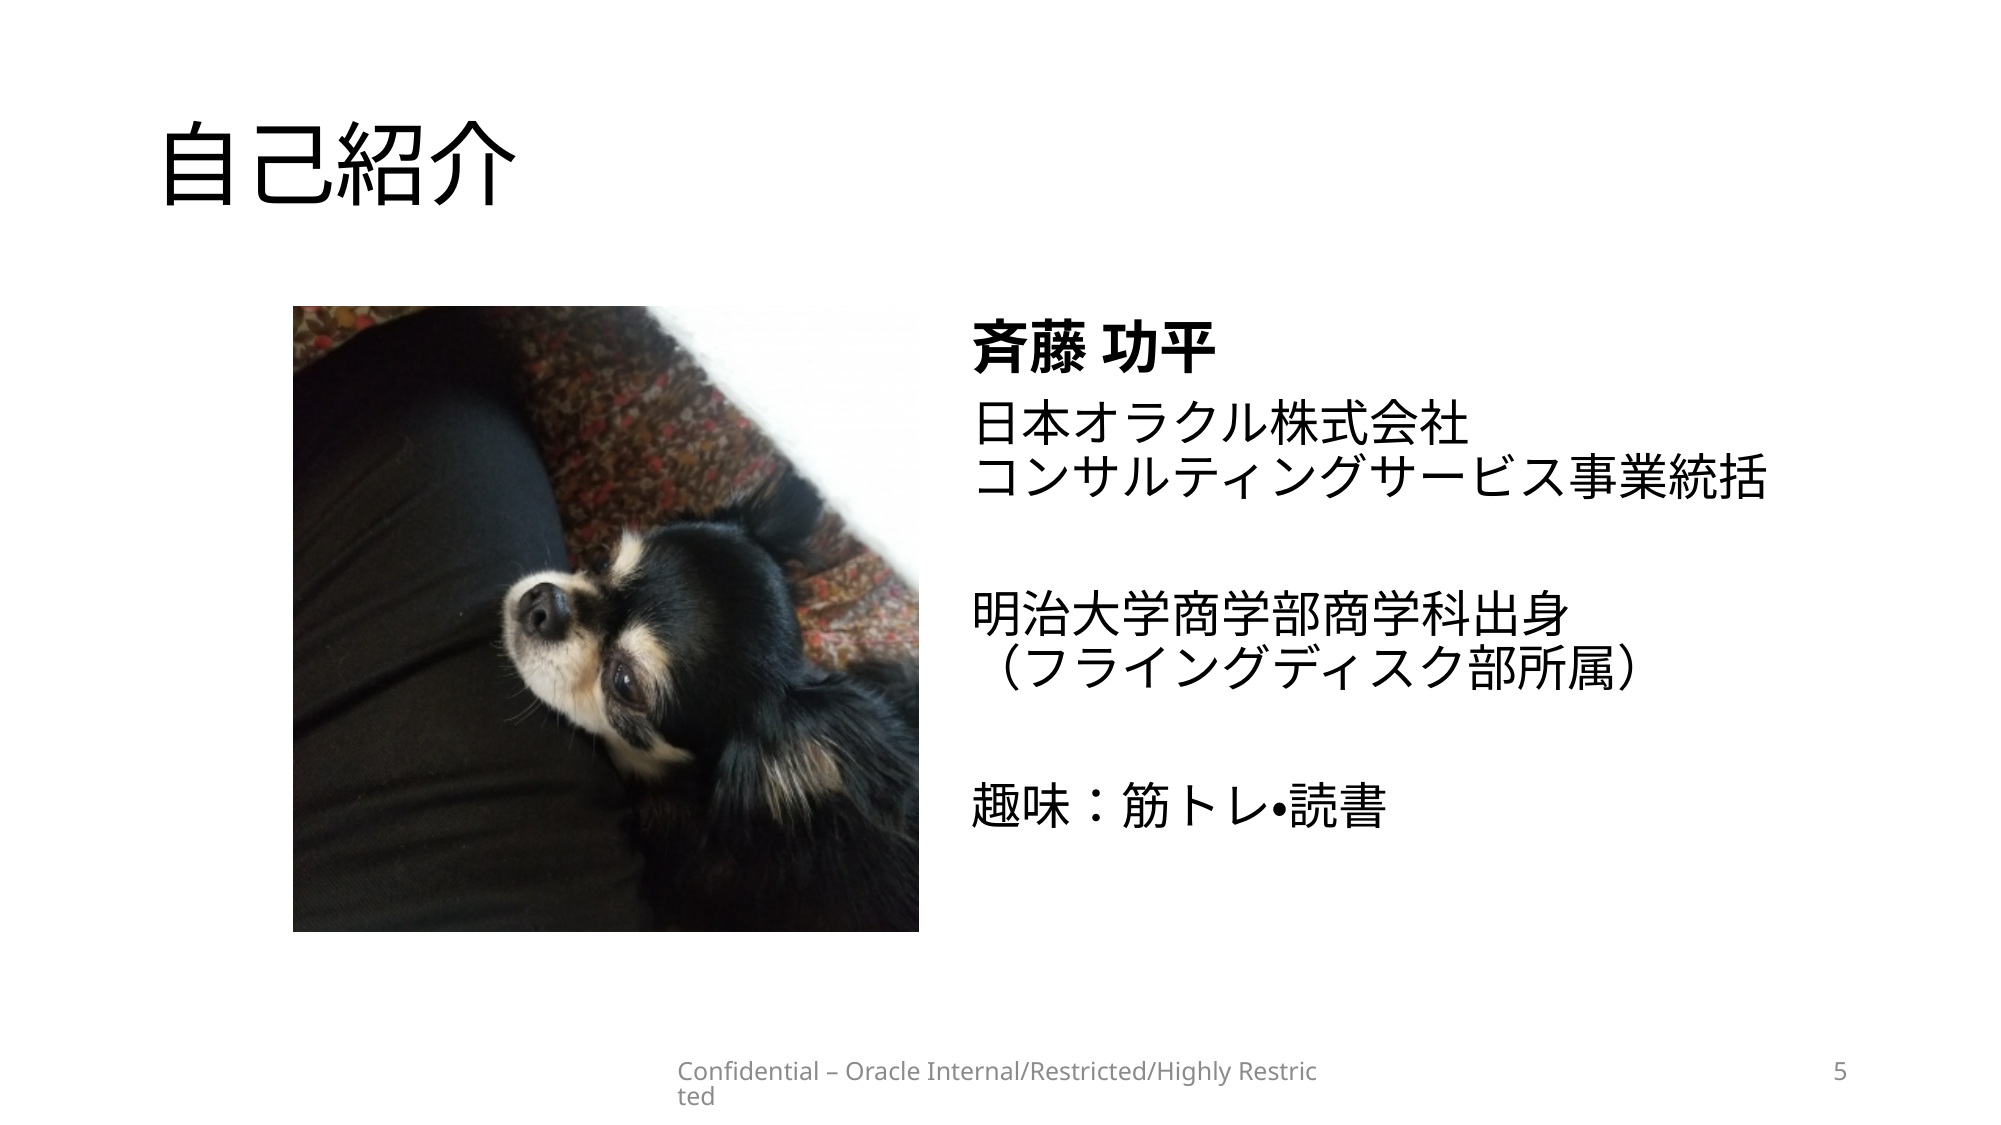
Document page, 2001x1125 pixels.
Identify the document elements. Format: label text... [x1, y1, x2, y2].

slide_number 5 [1412, 1042, 1863, 1103]
footer Confidential – Oracle Internal/Restricted/Highly Restricted [662, 1042, 1338, 1103]
title 自己紹介 [137, 59, 1863, 278]
list 斉藤 功平 日本オラクル株式会社 コンサルティングサービス事業統括 明治大学商学部商学科出身 （フライングディスク部所属） 趣味：筋トレ・読書 [919, 368, 1881, 869]
picture [293, 306, 919, 932]
